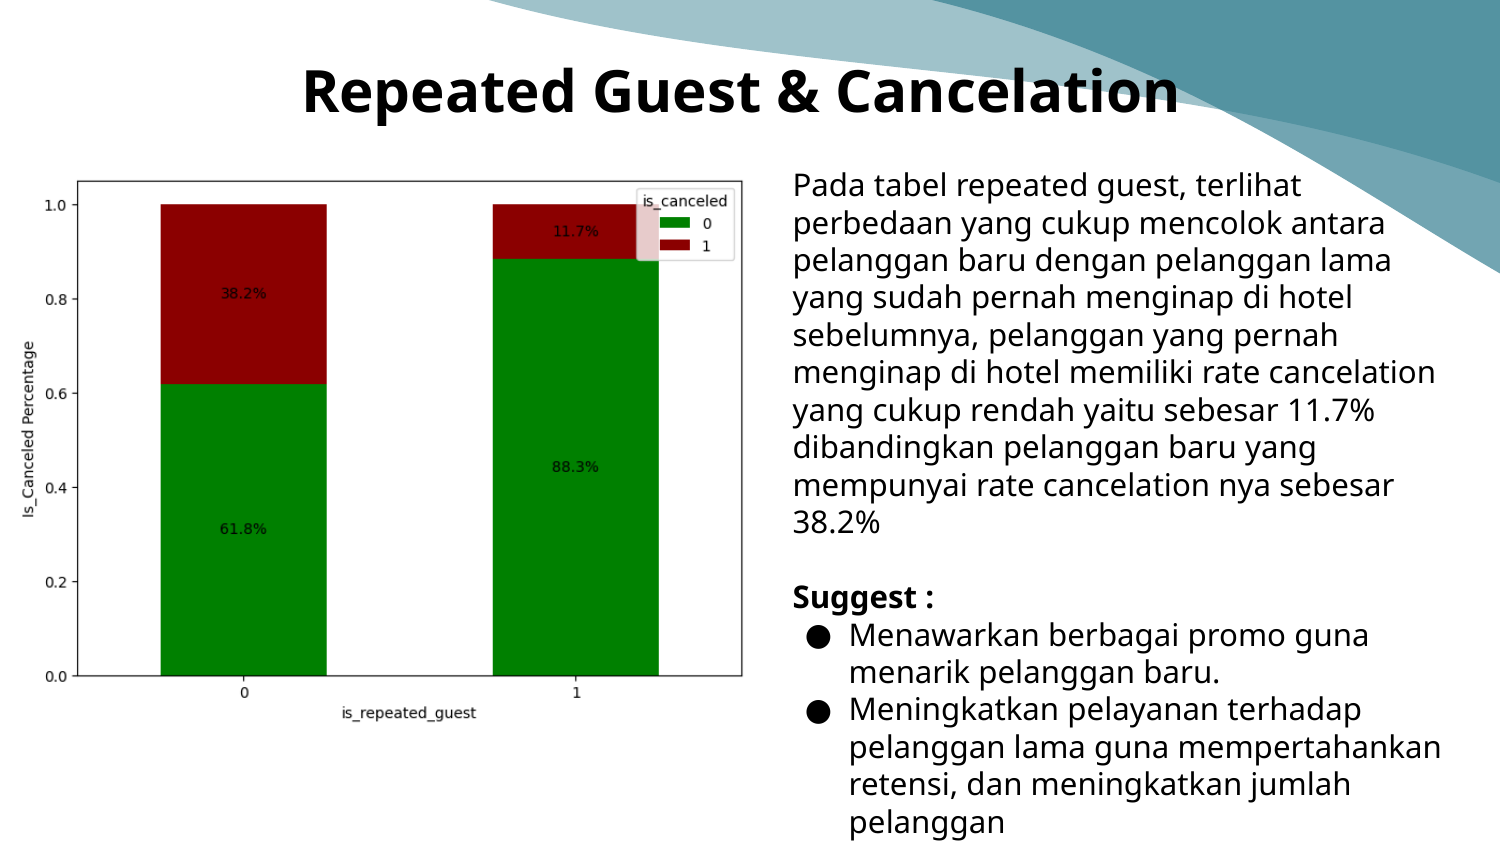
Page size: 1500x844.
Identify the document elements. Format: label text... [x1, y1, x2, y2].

text_box Repeated Guest & Cancelation [68, 36, 1414, 142]
picture [15, 170, 751, 730]
text_box Pada tabel repeated guest, terlihat perbedaan yang cukup mencolok antara pelanggan baru dengan pelanggan lama yang sudah pernah menginap di hotel sebelumnya, pelanggan yang pernah menginap di hotel memiliki rate cancelation yang cukup rendah yaitu sebesar 11.7% dibandingkan pelanggan baru yang mempunyai rate cancelation nya sebesar 38.2% Suggest : Menawarkan berbagai promo guna menarik pelanggan baru. Meningkatkan pelayanan terhadap pelanggan lama guna mempertahankan retensi, dan meningkatkan jumlah pelanggan [777, 150, 1478, 819]
